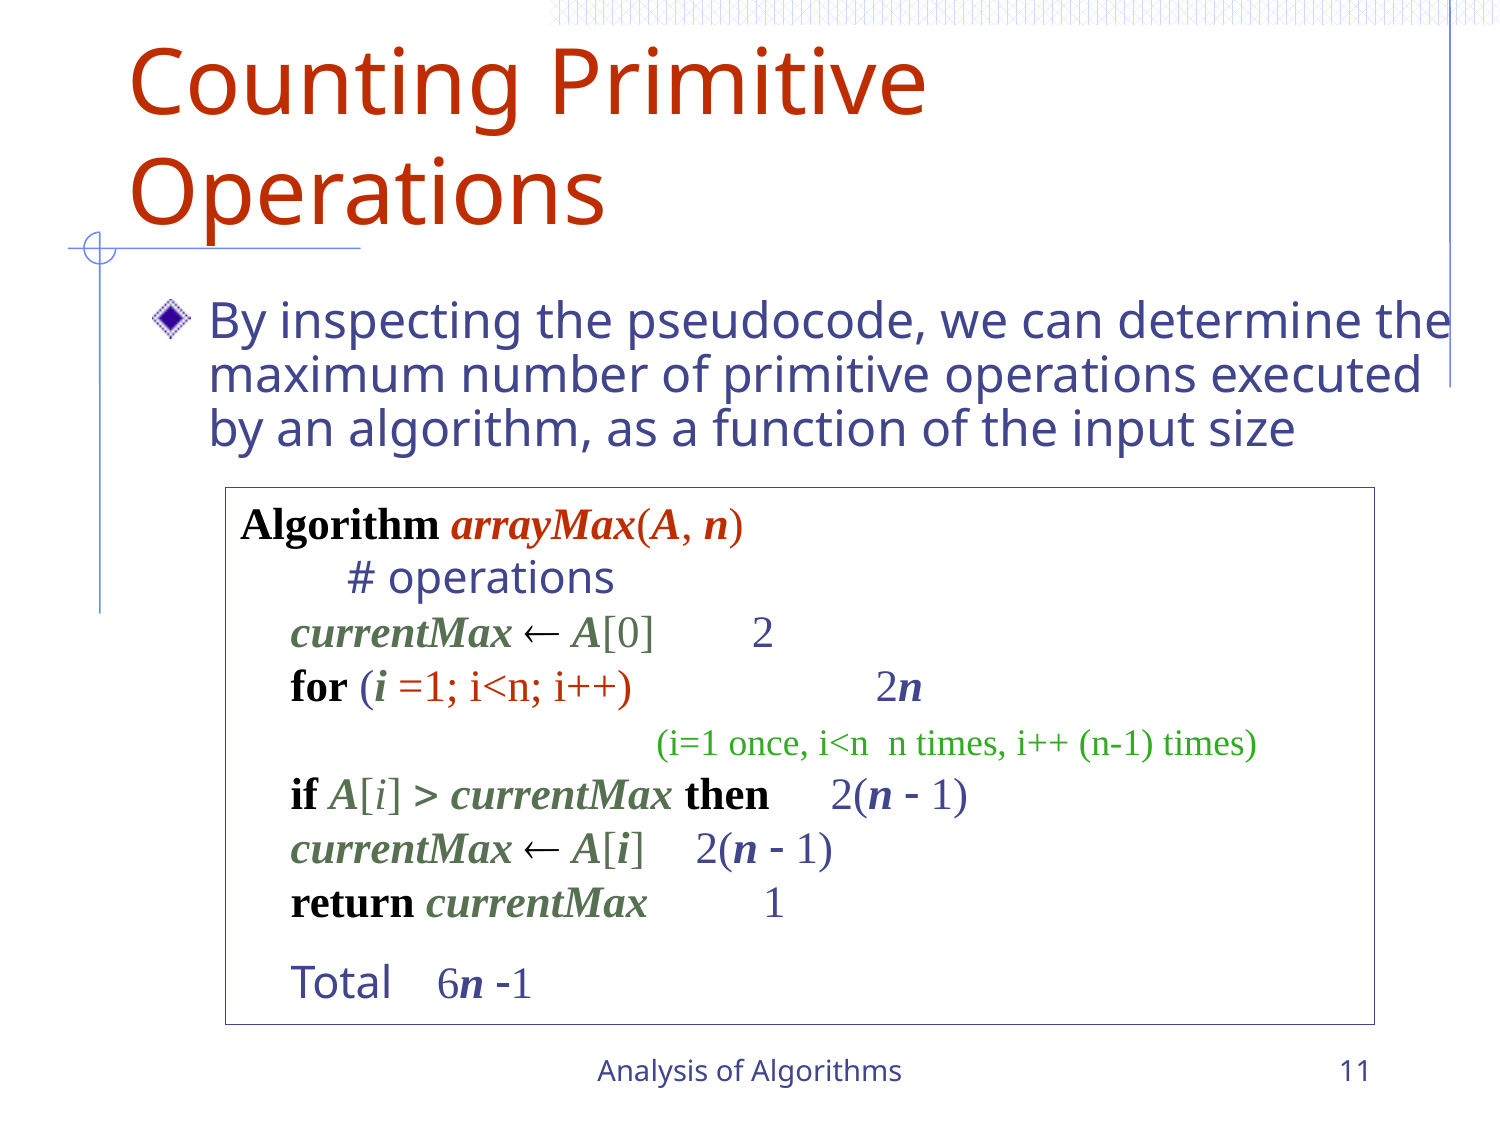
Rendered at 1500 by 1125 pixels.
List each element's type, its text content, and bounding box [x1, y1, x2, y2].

slide_number 11 [1074, 1025, 1388, 1100]
list Algorithm arrayMax(A, n) # operations currentMax  A[0] 2 for (i =1; i<n; i++) 2n (i=1 once, i<n n times, i++ (n-1) times) if A[i]  currentMax then 2(n  1) currentMax  A[i] 2(n  1) return currentMax 1 Total 6n 1 [225, 487, 1375, 1025]
footer Analysis of Algorithms [512, 1025, 988, 1100]
title Counting Primitive Operations [112, 62, 1375, 250]
list By inspecting the pseudocode, we can determine the maximum number of primitive operations executed by an algorithm, as a function of the input size [137, 287, 1475, 450]
picture [152, 299, 191, 339]
